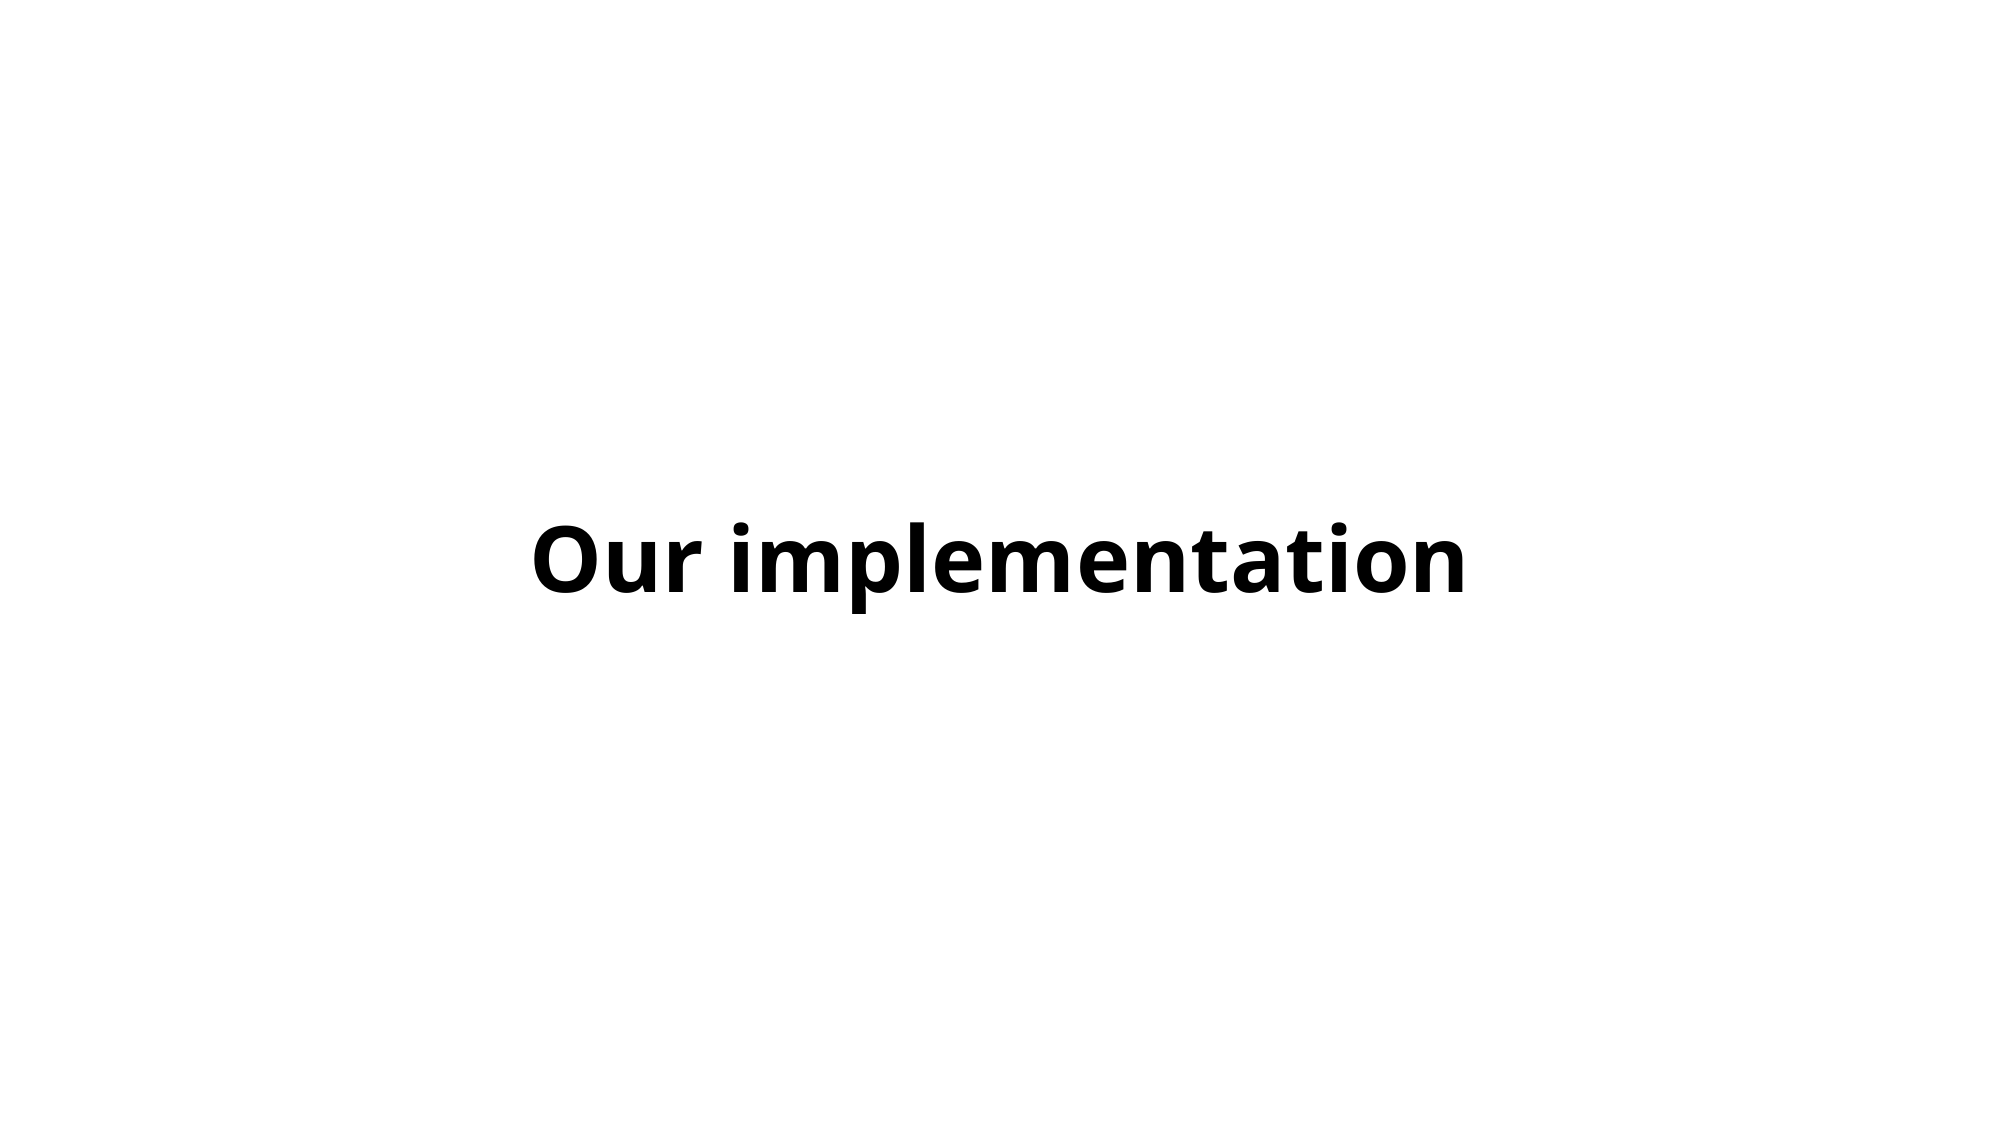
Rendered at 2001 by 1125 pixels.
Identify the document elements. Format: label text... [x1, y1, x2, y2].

title Our implementation [137, 453, 1863, 672]
